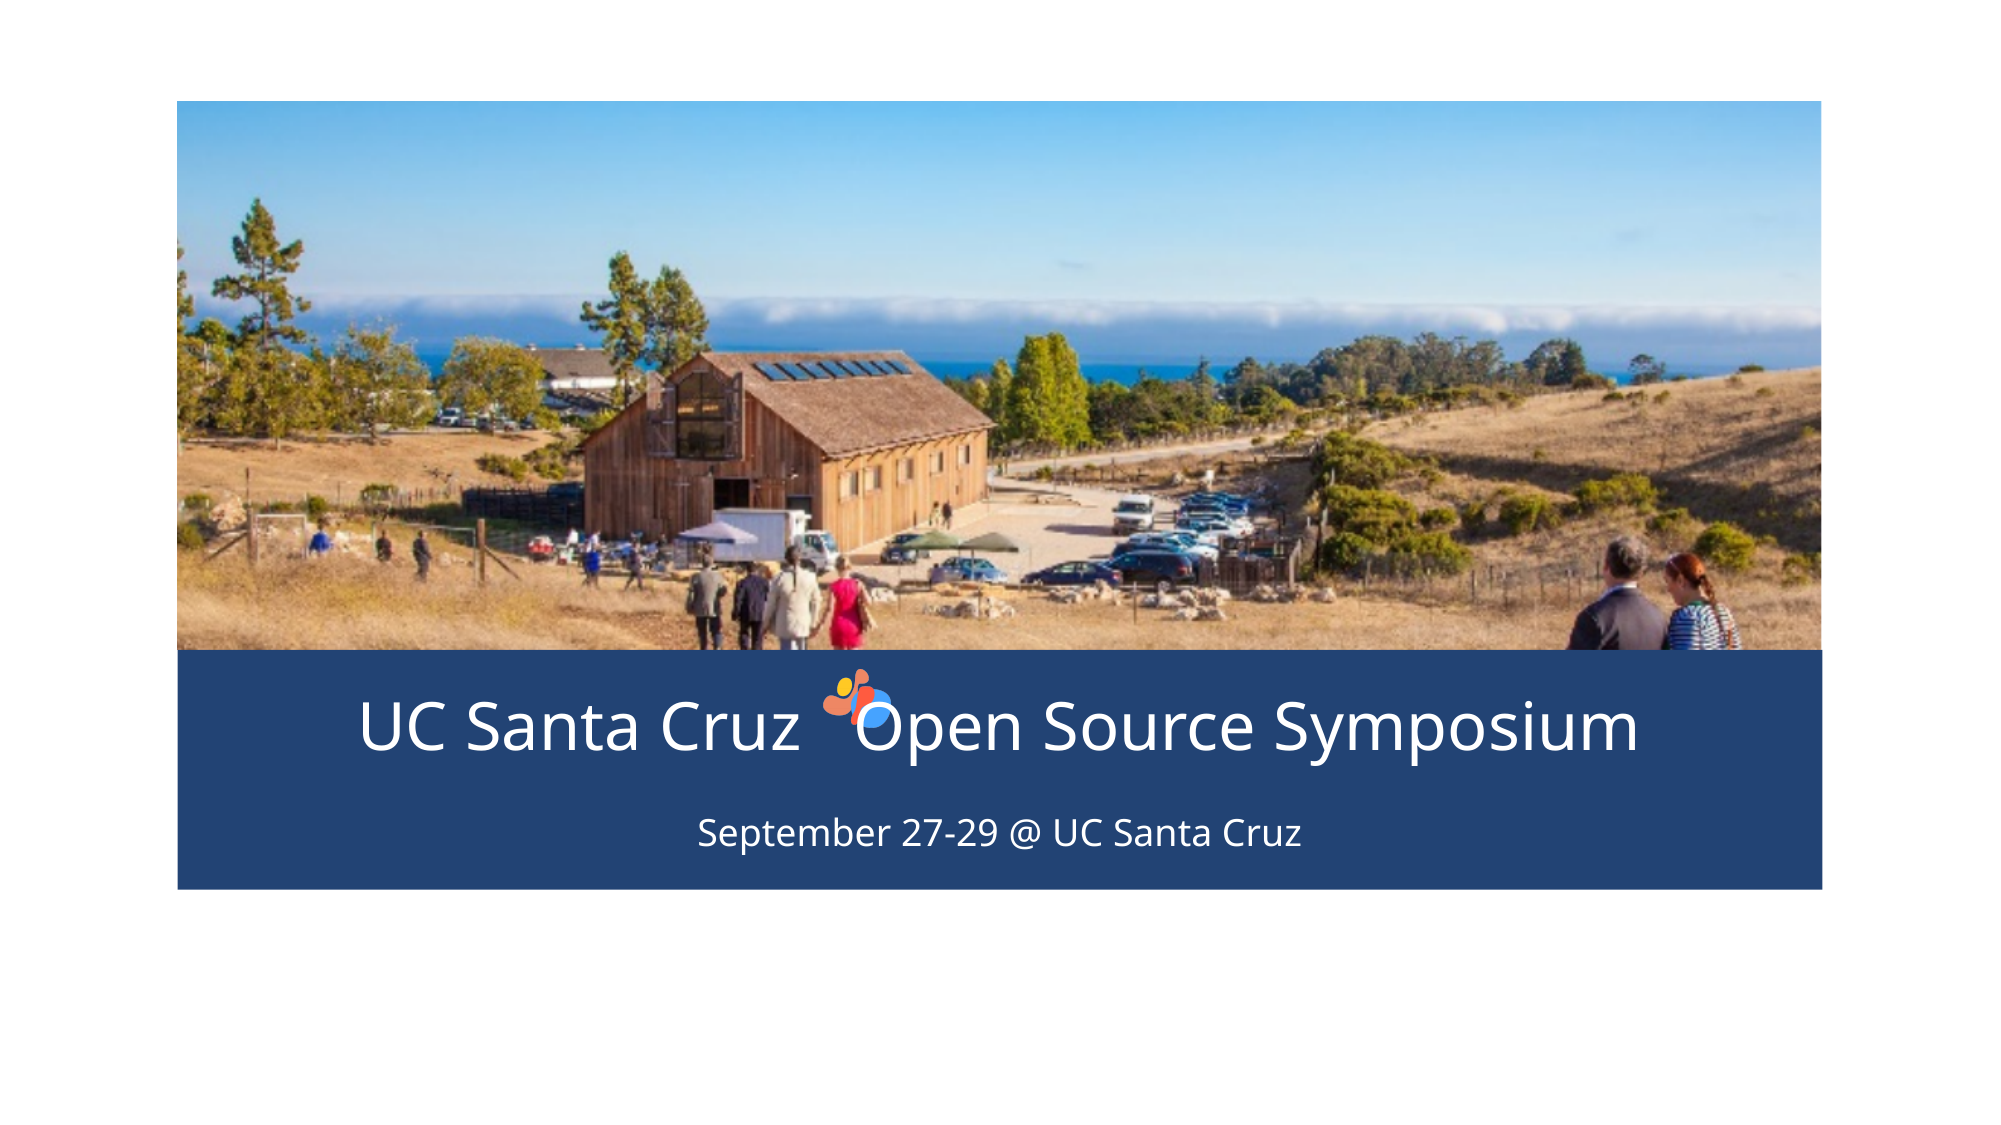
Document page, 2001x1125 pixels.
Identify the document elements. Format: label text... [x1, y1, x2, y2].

text_box UC Santa Cruz Open Source Symposium September 27-29 @ UC Santa Cruz [177, 676, 1823, 862]
picture [177, 101, 1823, 650]
picture [823, 669, 891, 728]
text_box [176, 649, 1823, 891]
